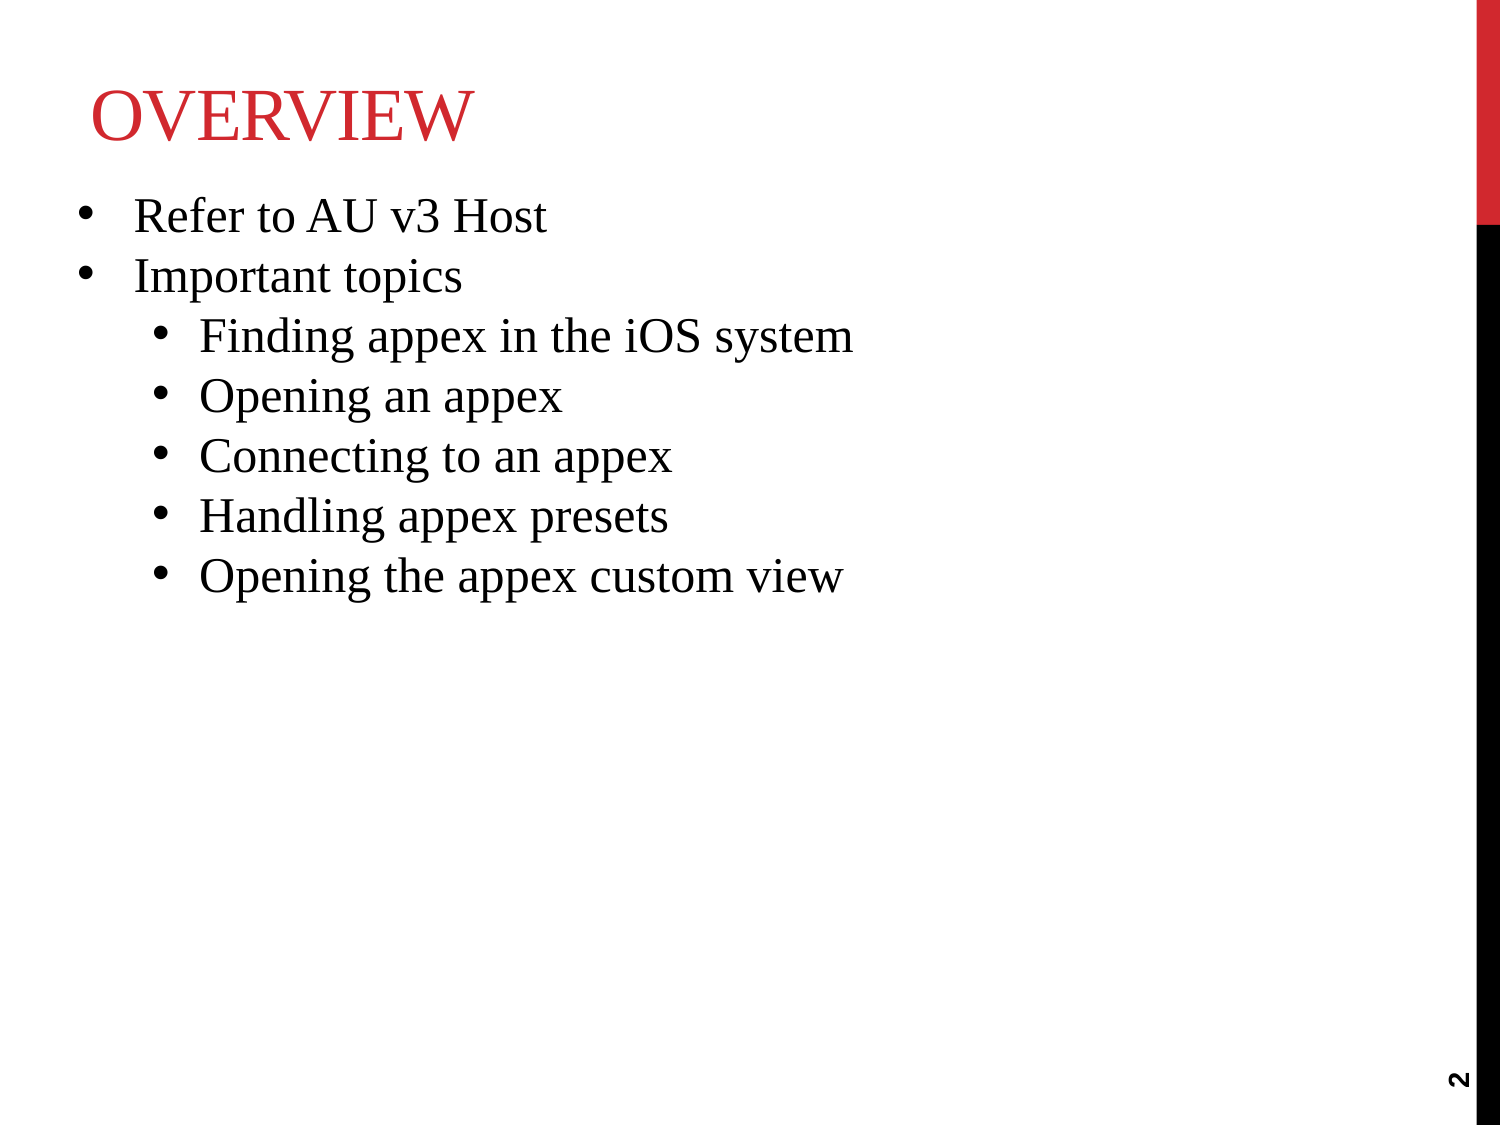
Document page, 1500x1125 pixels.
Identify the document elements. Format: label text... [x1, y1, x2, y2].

text_box Refer to AU v3 Host Important topics Finding appex in the iOS system Opening an appex Connecting to an appex Handling appex presets Opening the appex custom view [62, 174, 1425, 910]
slide_number 2 [1427, 887, 1488, 1104]
title Overview [75, 24, 1388, 163]
